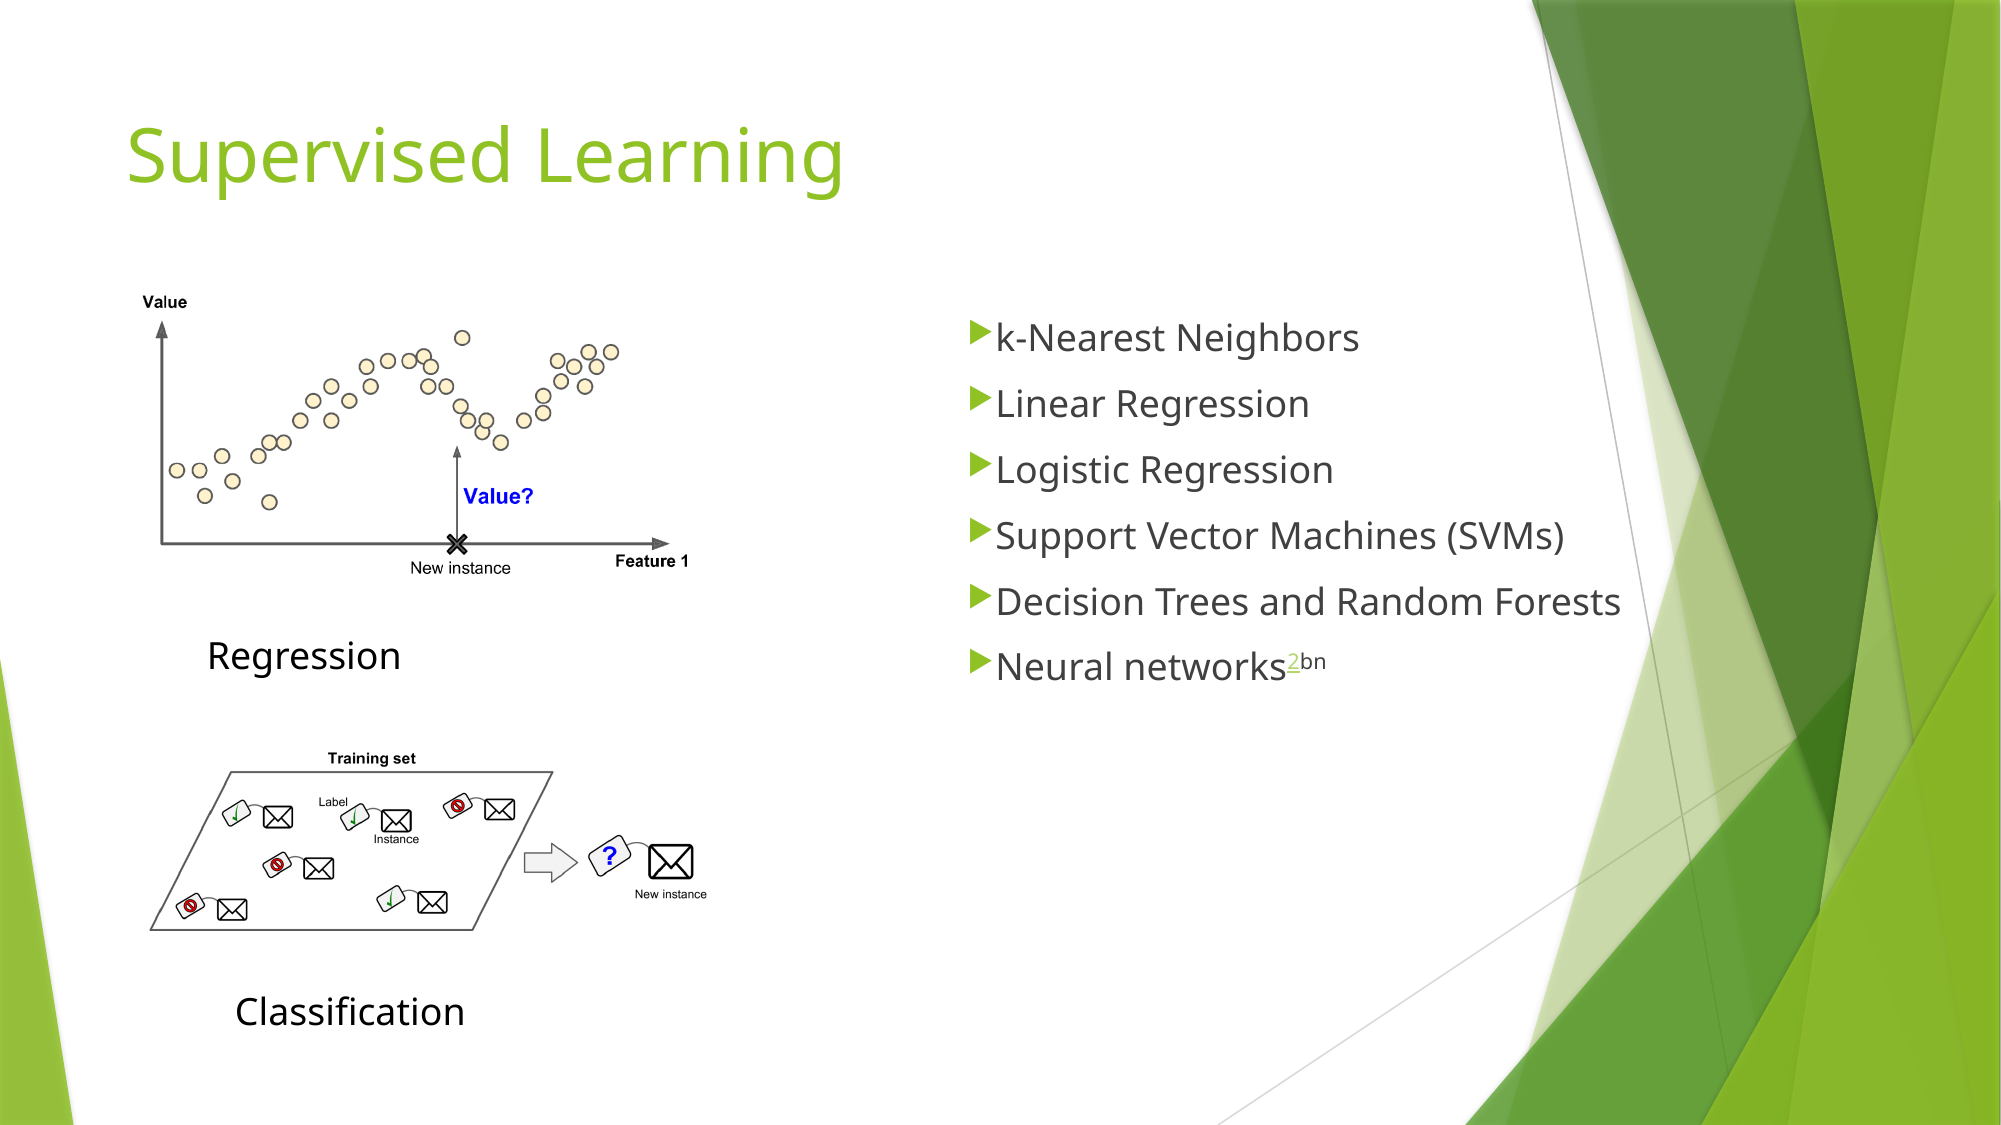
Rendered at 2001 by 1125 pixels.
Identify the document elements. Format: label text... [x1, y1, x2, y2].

text_box k-Nearest Neighbors Linear Regression Logistic Regression Support Vector Machines (SVMs) Decision Trees and Random Forests Neural networks2bn [952, 306, 1676, 944]
picture [126, 283, 718, 584]
title Supervised Learning [111, 99, 1522, 317]
text_box Classification [220, 980, 602, 1041]
picture [110, 738, 759, 944]
text_box Regression [192, 624, 574, 685]
